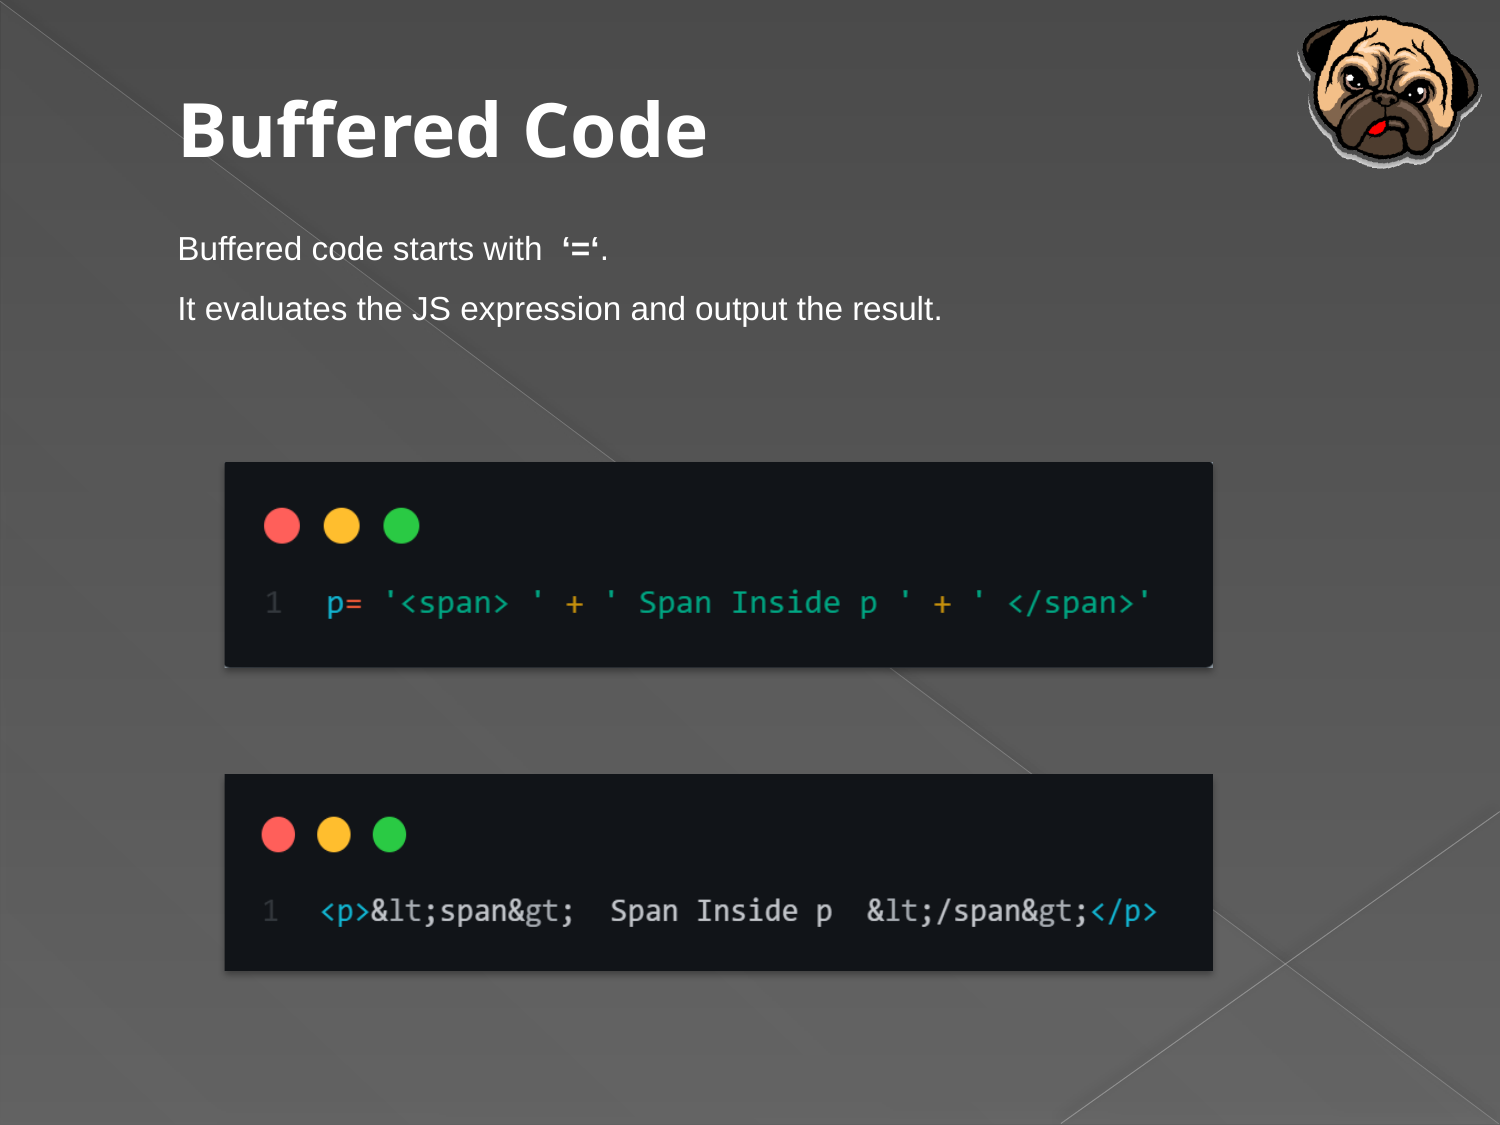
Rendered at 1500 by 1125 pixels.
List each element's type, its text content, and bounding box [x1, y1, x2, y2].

picture [224, 774, 1214, 972]
picture [224, 462, 1214, 668]
text_box Buffered code starts with ‘=‘. It evaluates the JS expression and output the result. [162, 199, 1275, 335]
text_box Buffered Code [162, 74, 875, 180]
picture [1274, 0, 1500, 201]
